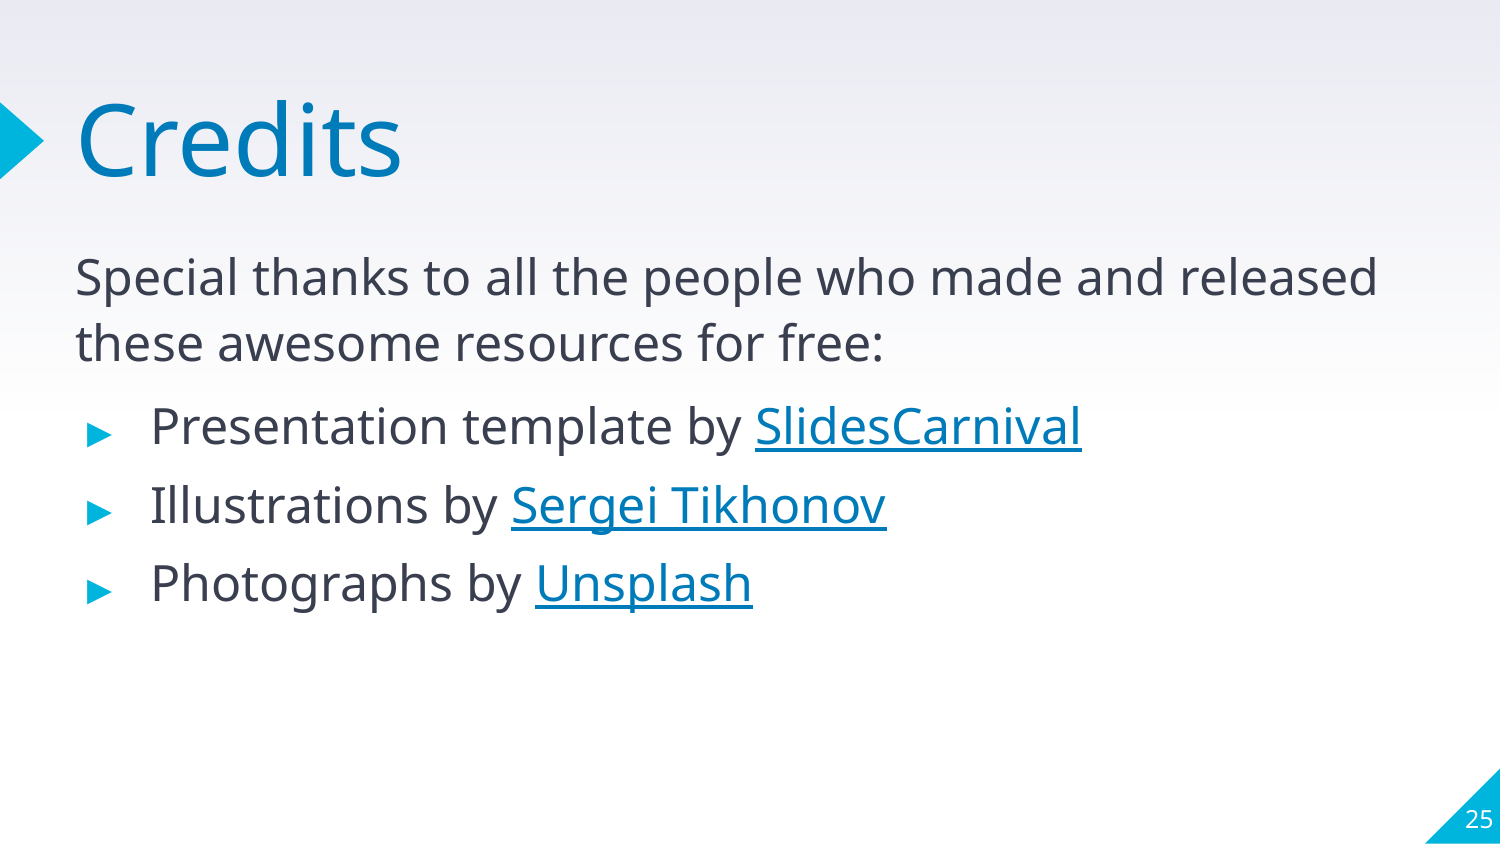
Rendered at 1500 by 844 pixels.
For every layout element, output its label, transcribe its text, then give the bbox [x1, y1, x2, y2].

slide_number 25 [1418, 760, 1494, 838]
title Credits [75, 99, 1001, 239]
list Special thanks to all the people who made and released these awesome resources for free: Presentation template by SlidesCarnival Illustrations by Sergei Tikhonov Photographs by Unsplash [75, 239, 1419, 674]
